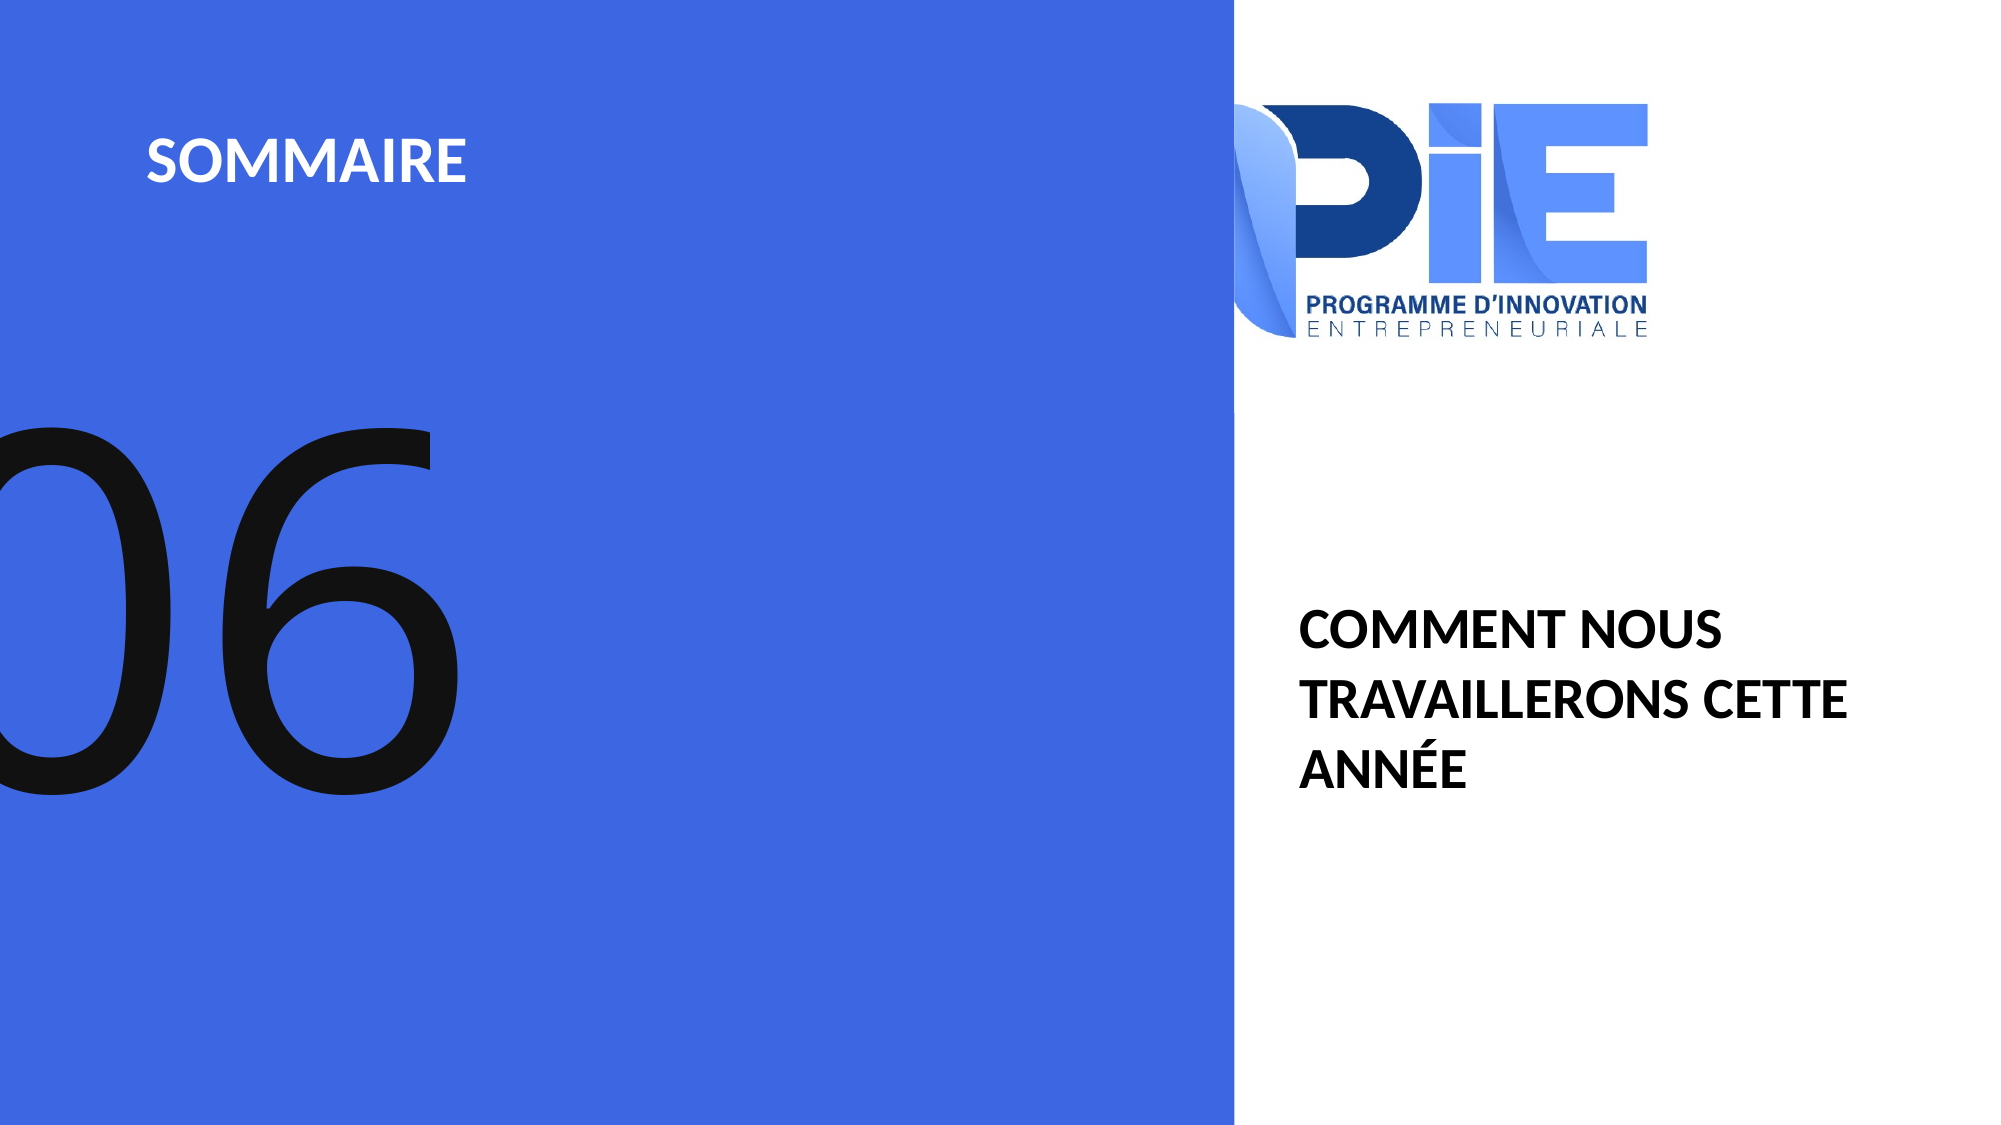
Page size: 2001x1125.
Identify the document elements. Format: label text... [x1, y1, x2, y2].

text_box 06 [0, 283, 677, 899]
picture [1234, 0, 1651, 413]
text_box COMMENT NOUS TRAVAILLERONS CETTE ANNÉE [1284, 582, 1889, 808]
text_box [0, 0, 1235, 1125]
text_box SOMMAIRE [131, 108, 635, 204]
